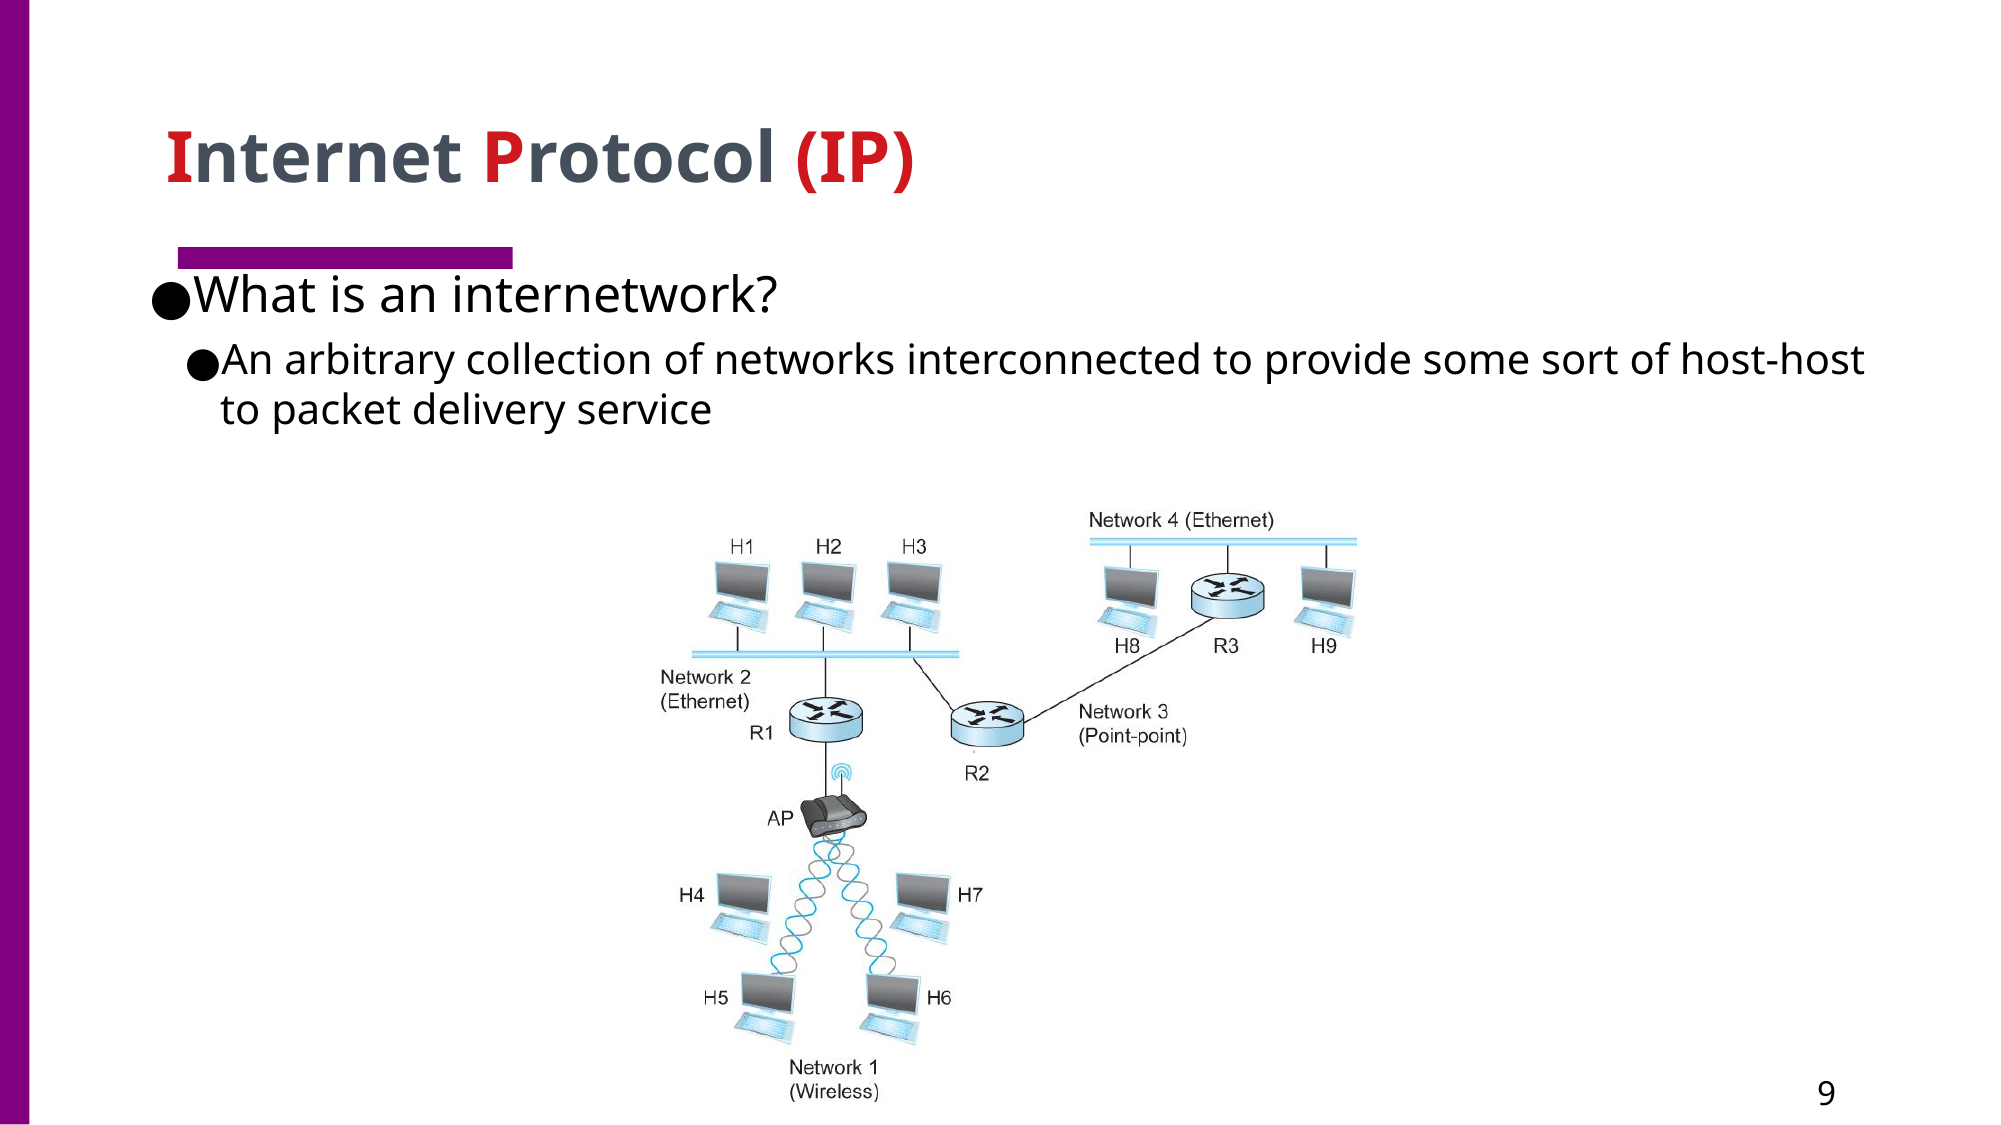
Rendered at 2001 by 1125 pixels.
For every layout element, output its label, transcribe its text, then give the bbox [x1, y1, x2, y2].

picture [659, 509, 1357, 1103]
text_box What is an internetwork? An arbitrary collection of networks interconnected to provide some sort of host-host to packet delivery service [63, 254, 1920, 1087]
text_box Internet Protocol (IP) [151, 0, 1849, 212]
